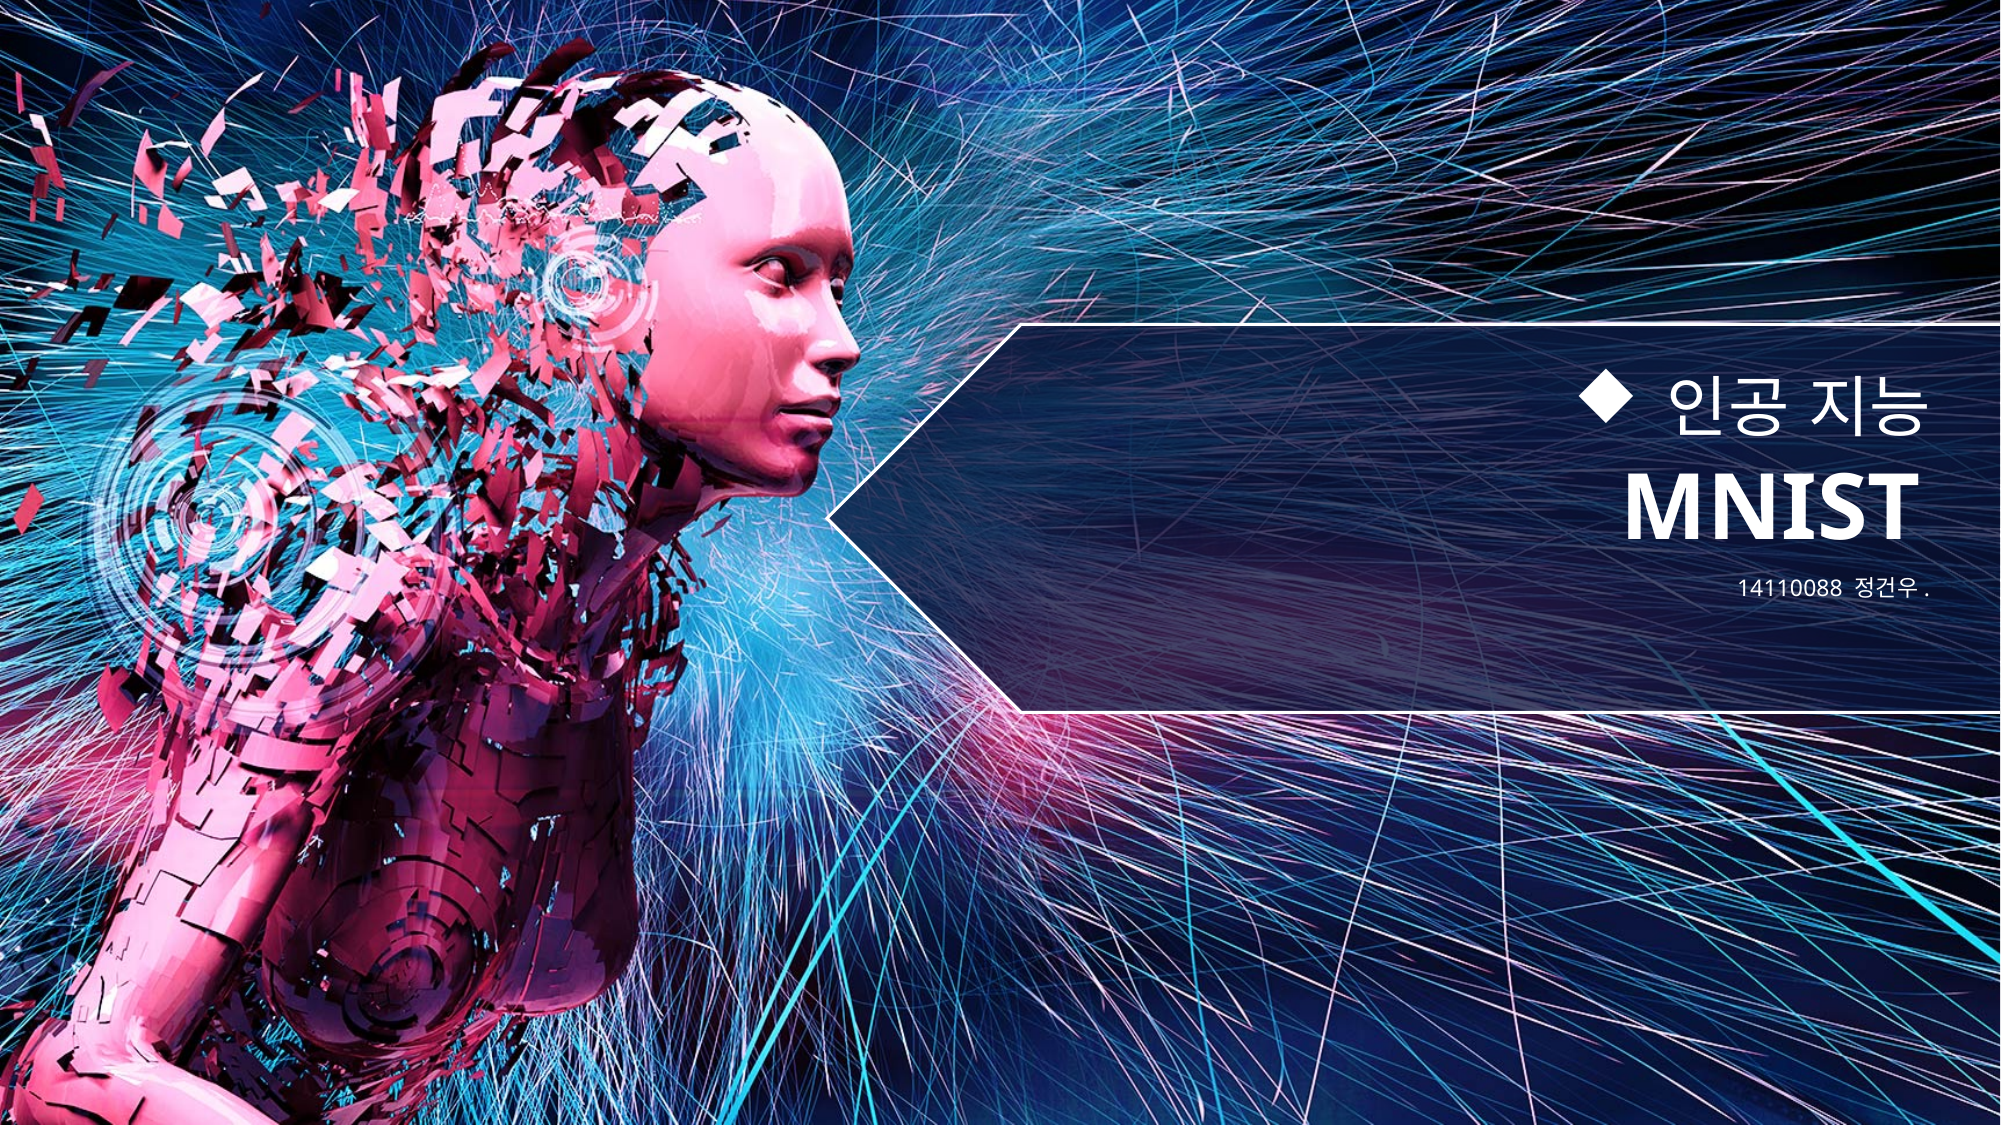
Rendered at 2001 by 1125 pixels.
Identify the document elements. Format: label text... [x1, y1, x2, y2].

text_box [826, 323, 2000, 713]
picture [0, 0, 2001, 1125]
text_box MNIST [1605, 452, 1936, 566]
text_box 14110088 정건우. [1047, 566, 1945, 609]
text_box 인공 지능 [1307, 357, 1945, 452]
